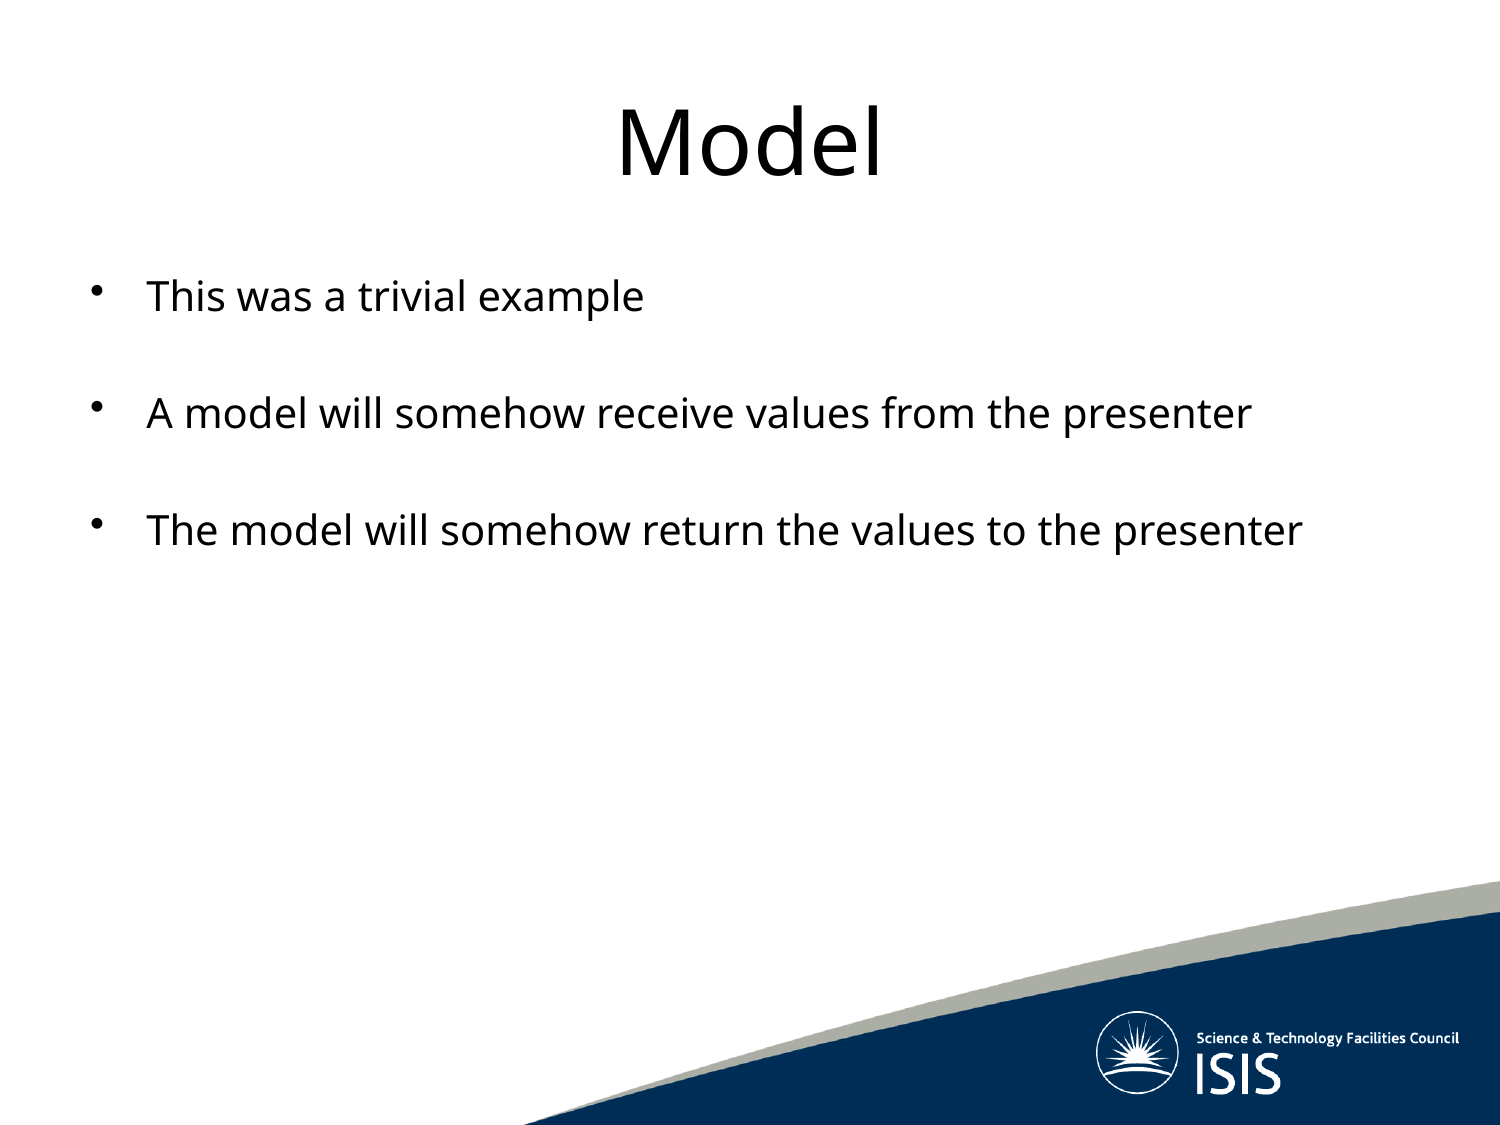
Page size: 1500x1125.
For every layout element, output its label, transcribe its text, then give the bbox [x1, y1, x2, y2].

title Model [75, 45, 1425, 233]
list This was a trivial example A model will somehow receive values from the presenter The model will somehow return the values to the presenter [75, 262, 1425, 953]
picture [0, 879, 1500, 1125]
